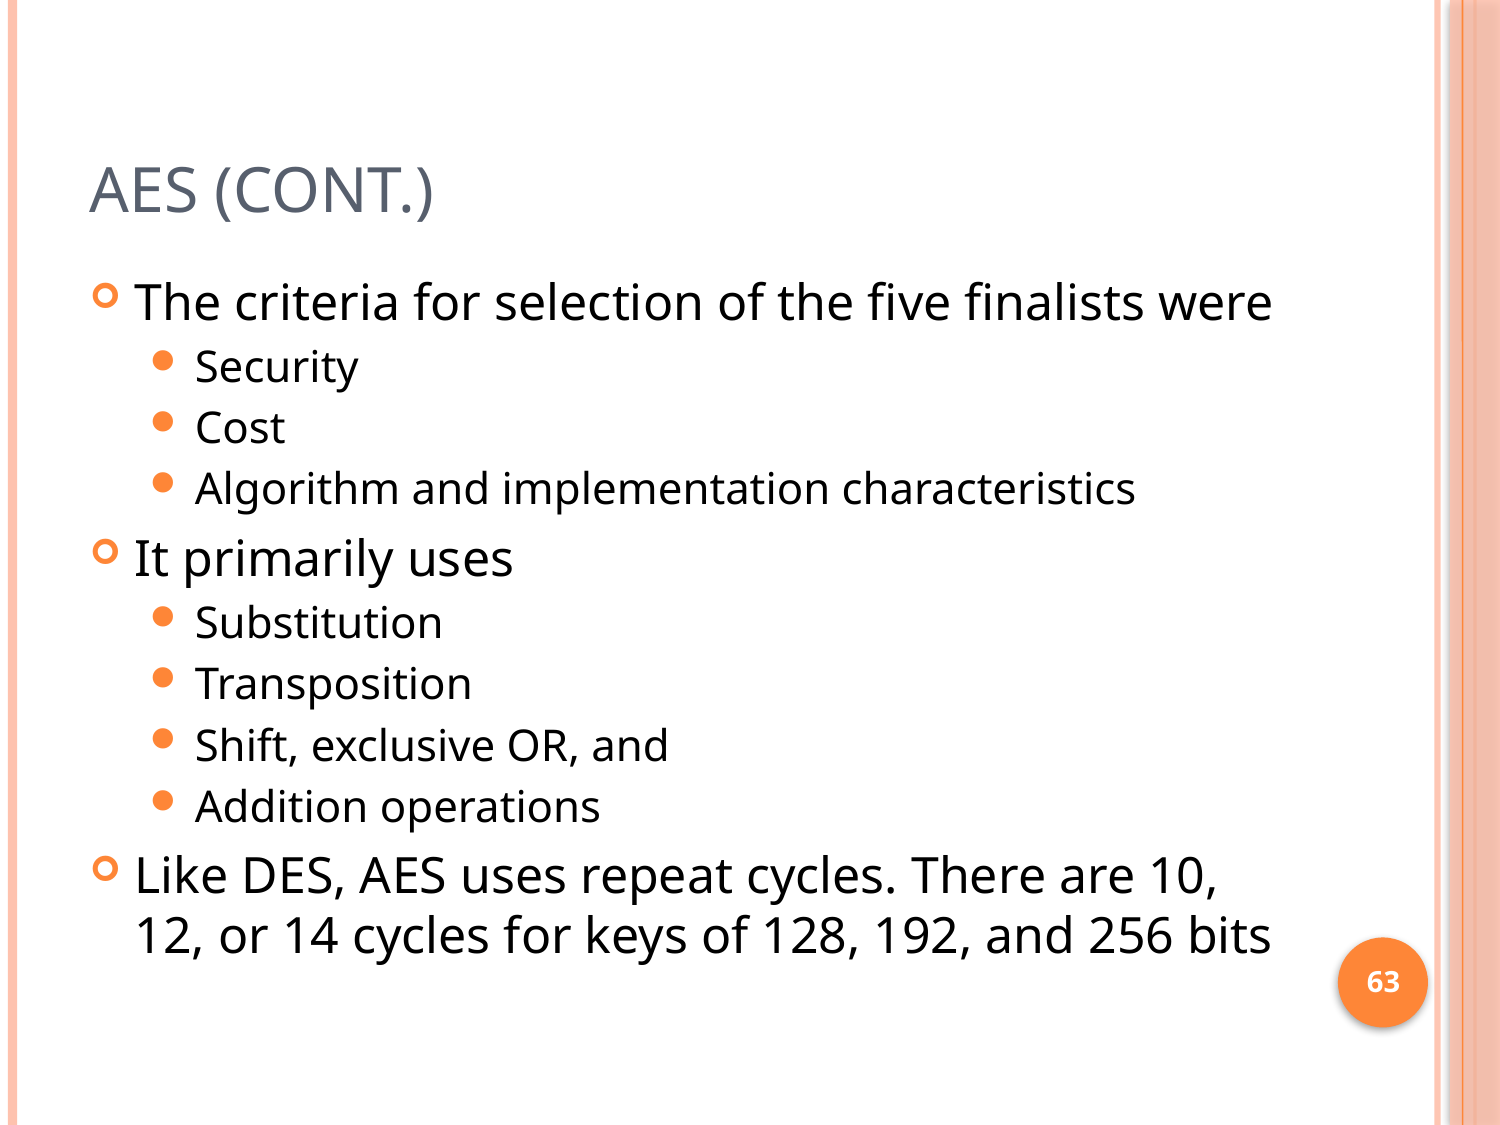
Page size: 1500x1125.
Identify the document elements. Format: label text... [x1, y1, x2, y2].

list The criteria for selection of the five finalists were Security Cost Algorithm and implementation characteristics It primarily uses Substitution Transposition Shift, exclusive OR, and Addition operations Like DES, AES uses repeat cycles. There are 10, 12, or 14 cycles for keys of 128, 192, and 256 bits [75, 262, 1300, 1062]
title AES (cont.) [75, 45, 1300, 233]
slide_number 63 [1333, 940, 1434, 1027]
